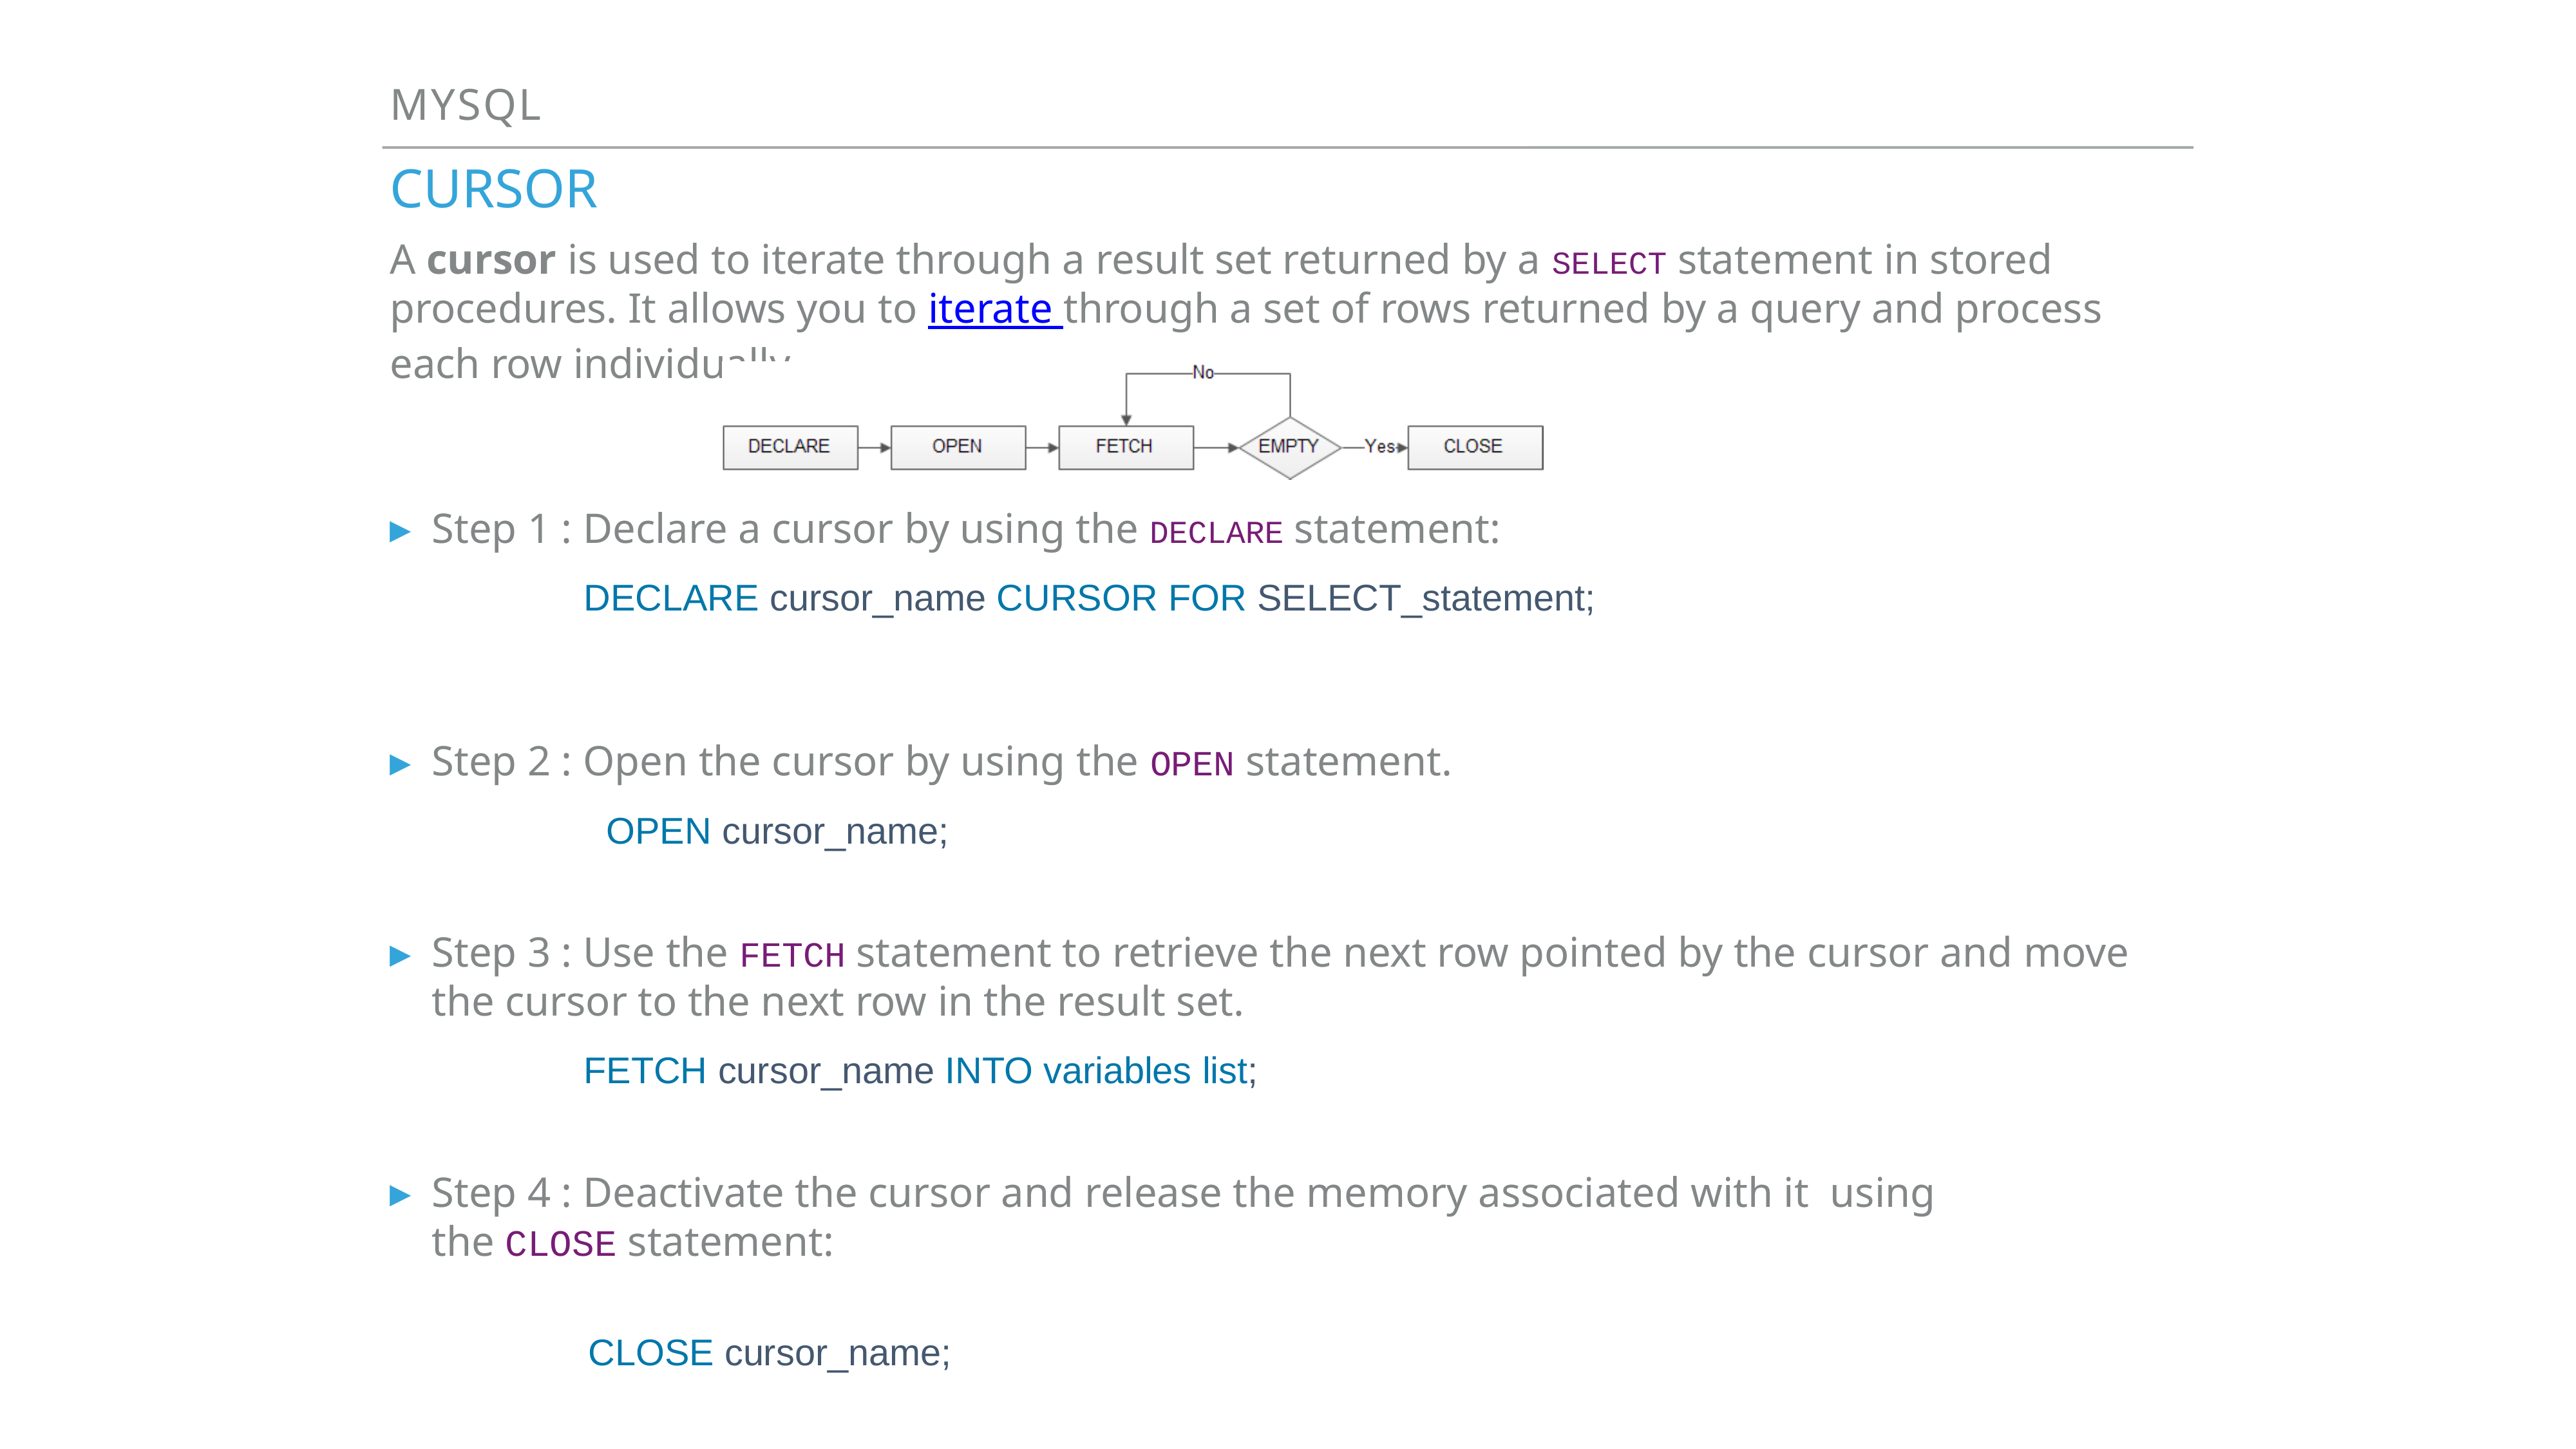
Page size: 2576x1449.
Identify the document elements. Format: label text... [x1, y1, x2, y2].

list Mysql [382, 67, 2043, 137]
title Cursor [382, 158, 2194, 225]
text_box [722, 361, 1560, 509]
list A cursor is used to iterate through a result set returned by a SELECT statement in stored procedures. It allows you to iterate through a set of rows returned by a query and process each row individually. Step 1 : Declare a cursor by using the DECLARE statement: DECLARE cursor_name CURSOR FOR SELECT_statement; Step 2 : Open the cursor by using the OPEN statement. OPEN cursor_name; Step 3 : Use the FETCH statement to retrieve the next row pointed by the cursor and move the cursor to the next row in the result set. FETCH cursor_name INTO variables list; Step 4 : Deactivate the cursor and release the memory associated with it using the CLOSE statement: CLOSE cursor_name; [382, 225, 2194, 1316]
picture [722, 361, 1544, 480]
